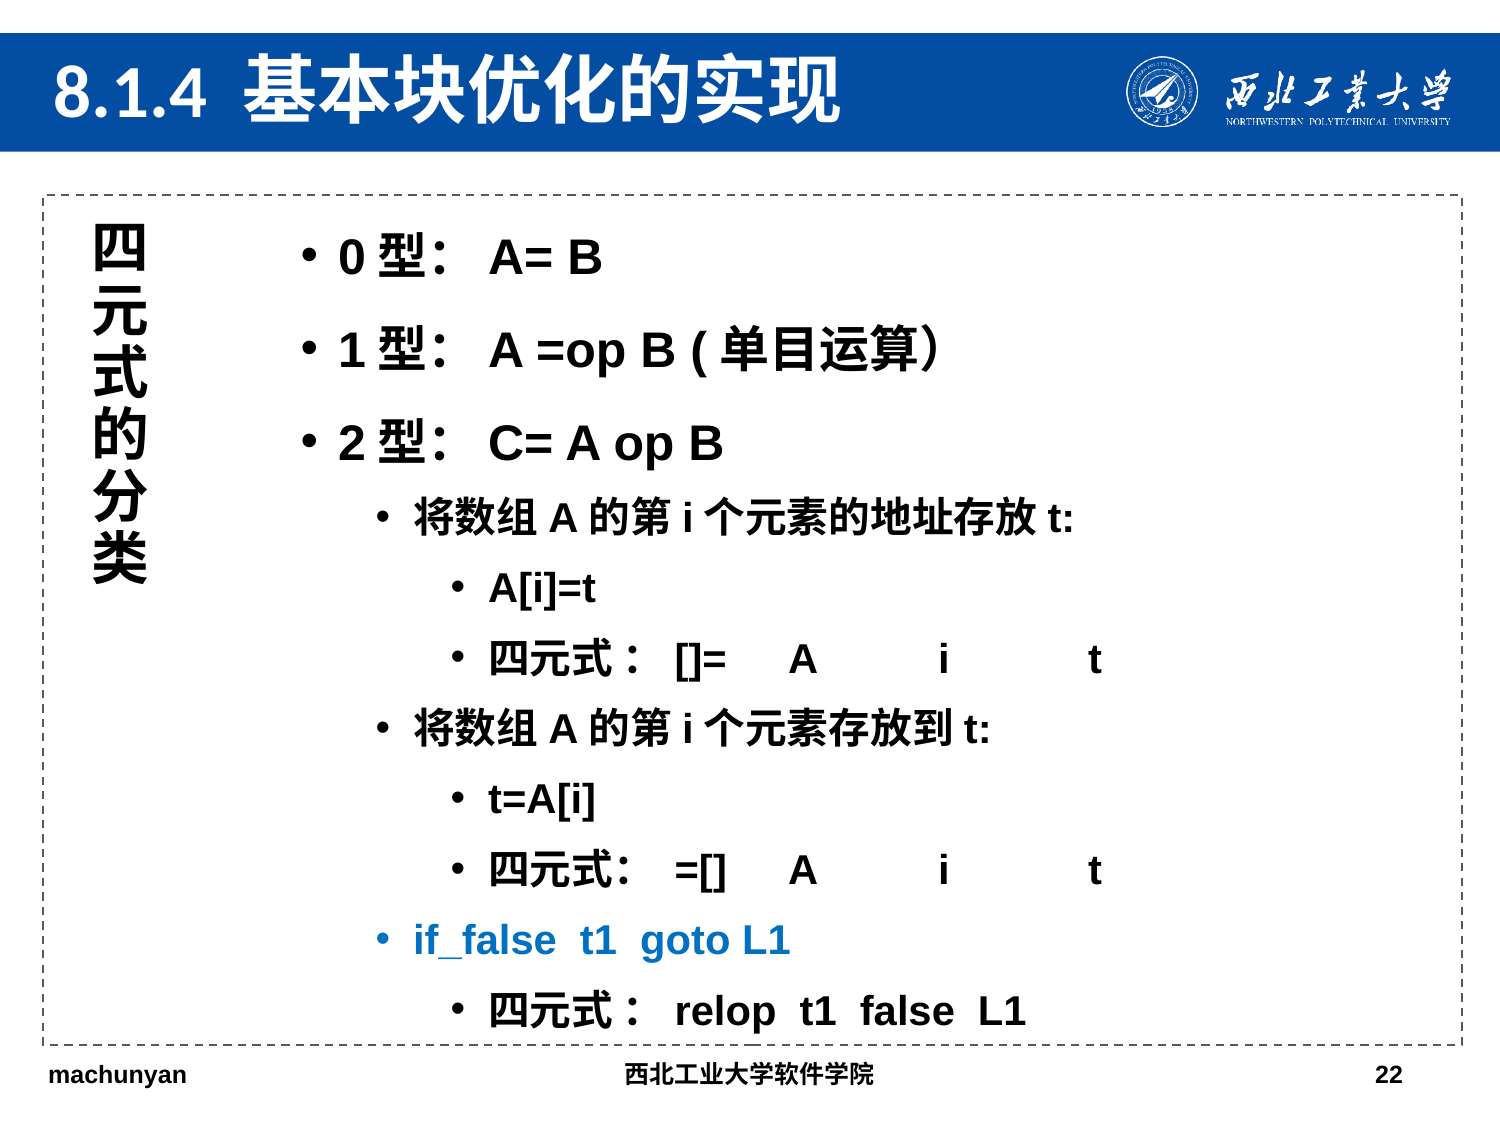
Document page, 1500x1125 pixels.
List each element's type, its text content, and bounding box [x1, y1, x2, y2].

text_box 四元式的分类 [61, 211, 178, 601]
picture [1126, 56, 1198, 127]
list 8.1.4 基本块优化的实现 [38, 45, 862, 143]
picture [1226, 68, 1451, 125]
text_box 0型： A= B 1型： A =op B (单目运算） 2型： C= A op B 将数组A的第i个元素的地址存放t: A[i]=t 四元式 ：[]= A i t 将数组A的第i个元素存放到t: t=A[i] 四元式： =[] A i t if_false t1 goto L1 四元式 ：relop t1 false L1 [285, 205, 1438, 997]
